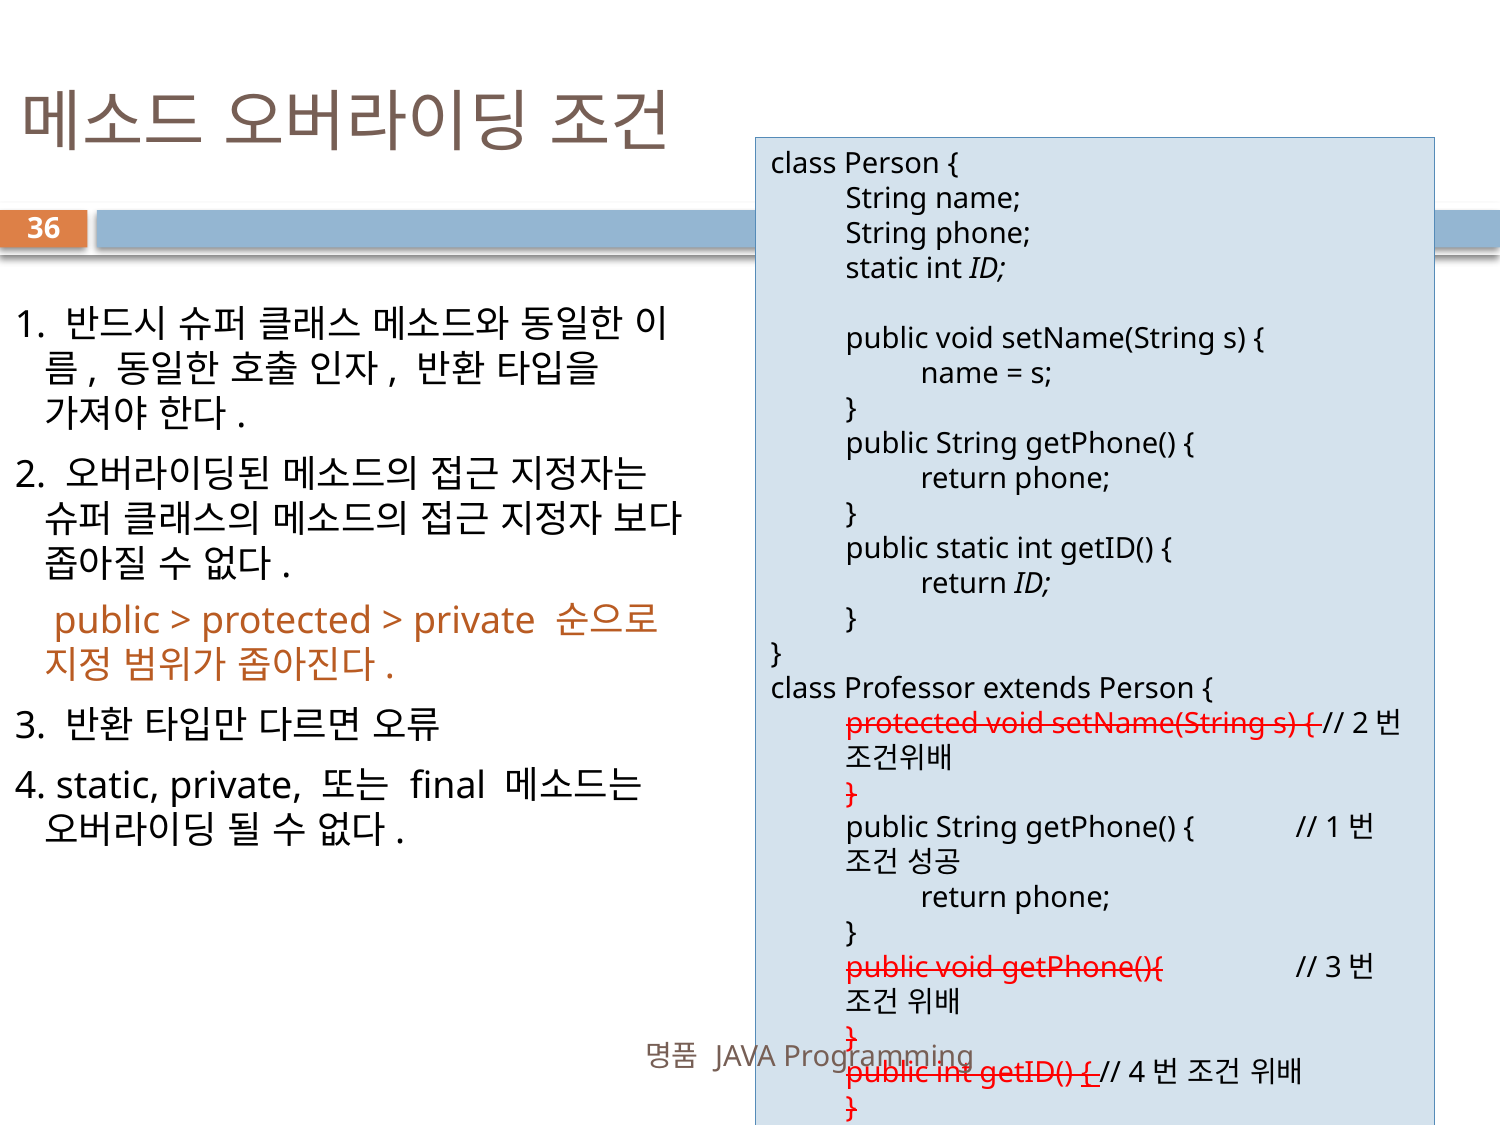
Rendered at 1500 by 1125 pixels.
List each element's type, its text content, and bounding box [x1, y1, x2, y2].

text_box class Person { String name; String phone; static int ID; public void setName(String s) { name = s; } public String getPhone() { return phone; } public static int getID() { return ID; } } class Professor extends Person { protected void setName(String s) { // 2번 조건위배 } public String getPhone() { // 1번 조건 성공 return phone; } public void getPhone(){ // 3번 조건 위배 } public int getID() { // 4번 조건 위배 } } [755, 137, 1435, 1125]
slide_number 36 [0, 208, 88, 249]
list 1. 반드시 슈퍼 클래스 메소드와 동일한 이름, 동일한 호출 인자, 반환 타입을 가져야 한다. 2. 오버라이딩된 메소드의 접근 지정자는 슈퍼 클래스의 메소드의 접근 지정자 보다 좁아질 수 없다. public > protected > private 순으로 지정 범위가 좁아진다. 3. 반환 타입만 다르면 오류 4. static, private, 또는 final 메소드는 오버라이딩 될 수 없다. [0, 292, 727, 953]
title 메소드 오버라이딩 조건 [5, 37, 1344, 200]
footer 명품 JAVA Programming [99, 1024, 990, 1085]
